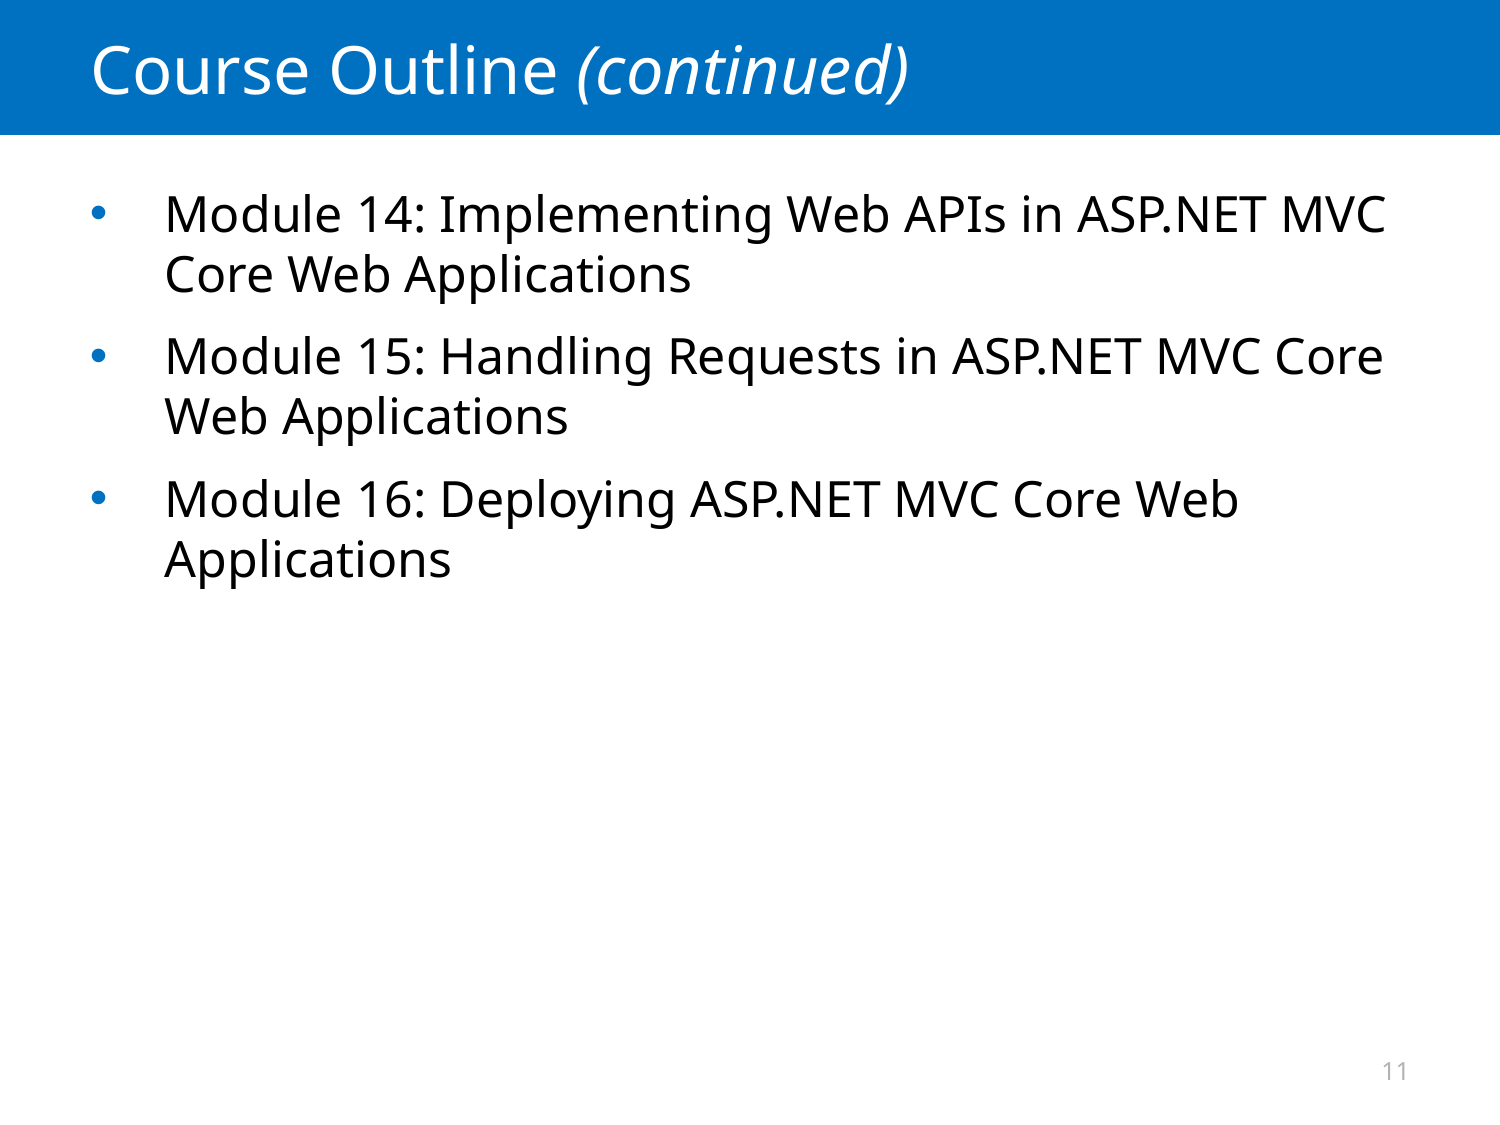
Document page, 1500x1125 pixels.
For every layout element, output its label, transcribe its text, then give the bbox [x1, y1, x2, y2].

slide_number 11 [1074, 1042, 1425, 1103]
list Module 14: Implementing Web APIs in ASP.NET MVC Core Web Applications Module 15: Handling Requests in ASP.NET MVC Core Web Applications Module 16: Deploying ASP.NET MVC Core Web Applications [75, 174, 1425, 1013]
title Course Outline (continued) [75, 0, 1425, 135]
